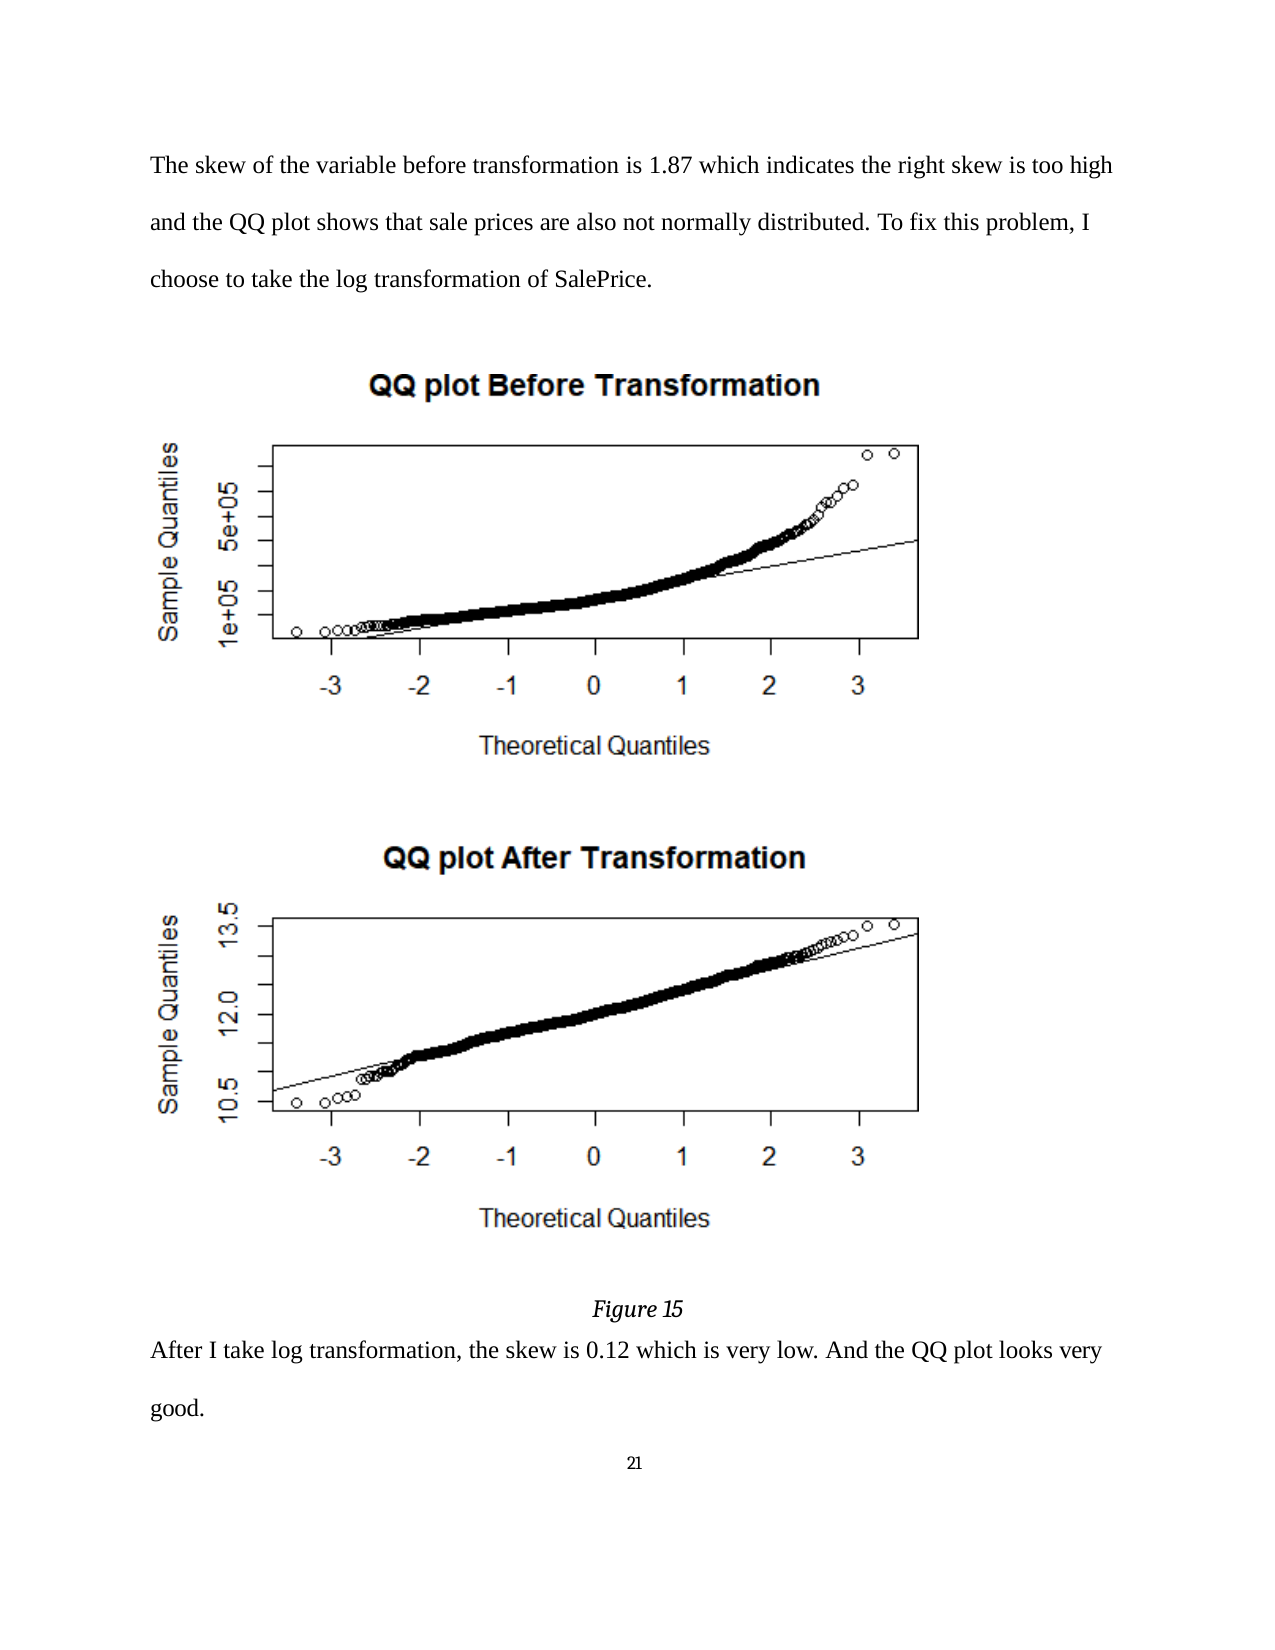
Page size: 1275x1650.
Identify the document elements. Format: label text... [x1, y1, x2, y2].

text_box Figure 15 After I take log transformation, the skew is 0.12 which is very low. And the QQ plot looks very good. [147, 1279, 1108, 1422]
text_box The skew of the variable before transformation is 1.87 which indicates the right skew is too high and the QQ plot shows that sale prices are also not normally distributed. To fix this problem, I choose to take the log transformation of SalePrice. [147, 146, 1119, 293]
picture [157, 374, 920, 1229]
slide_number 21 [620, 1449, 657, 1650]
